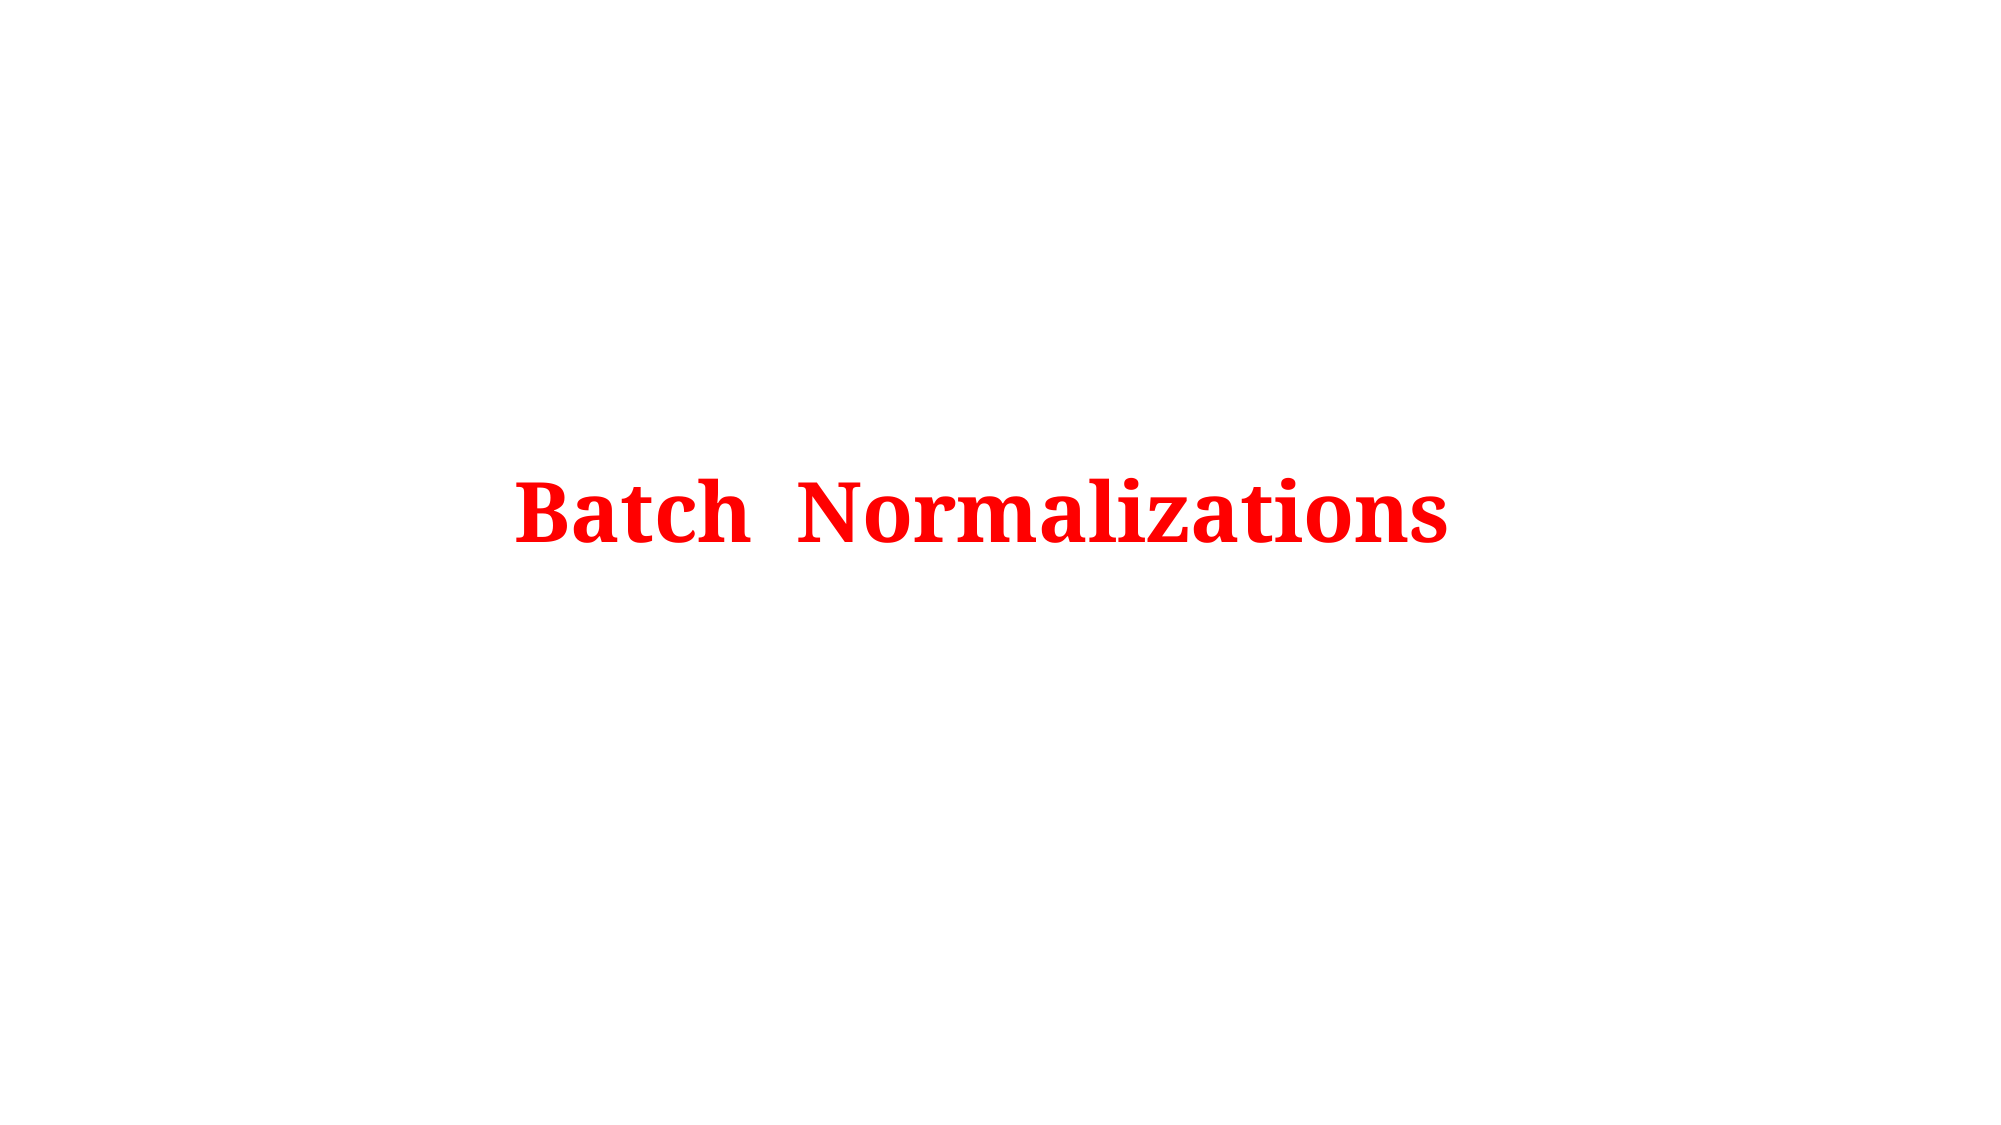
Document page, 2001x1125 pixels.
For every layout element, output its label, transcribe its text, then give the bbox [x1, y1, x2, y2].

text_box Batch Normalizations [500, 451, 1500, 671]
